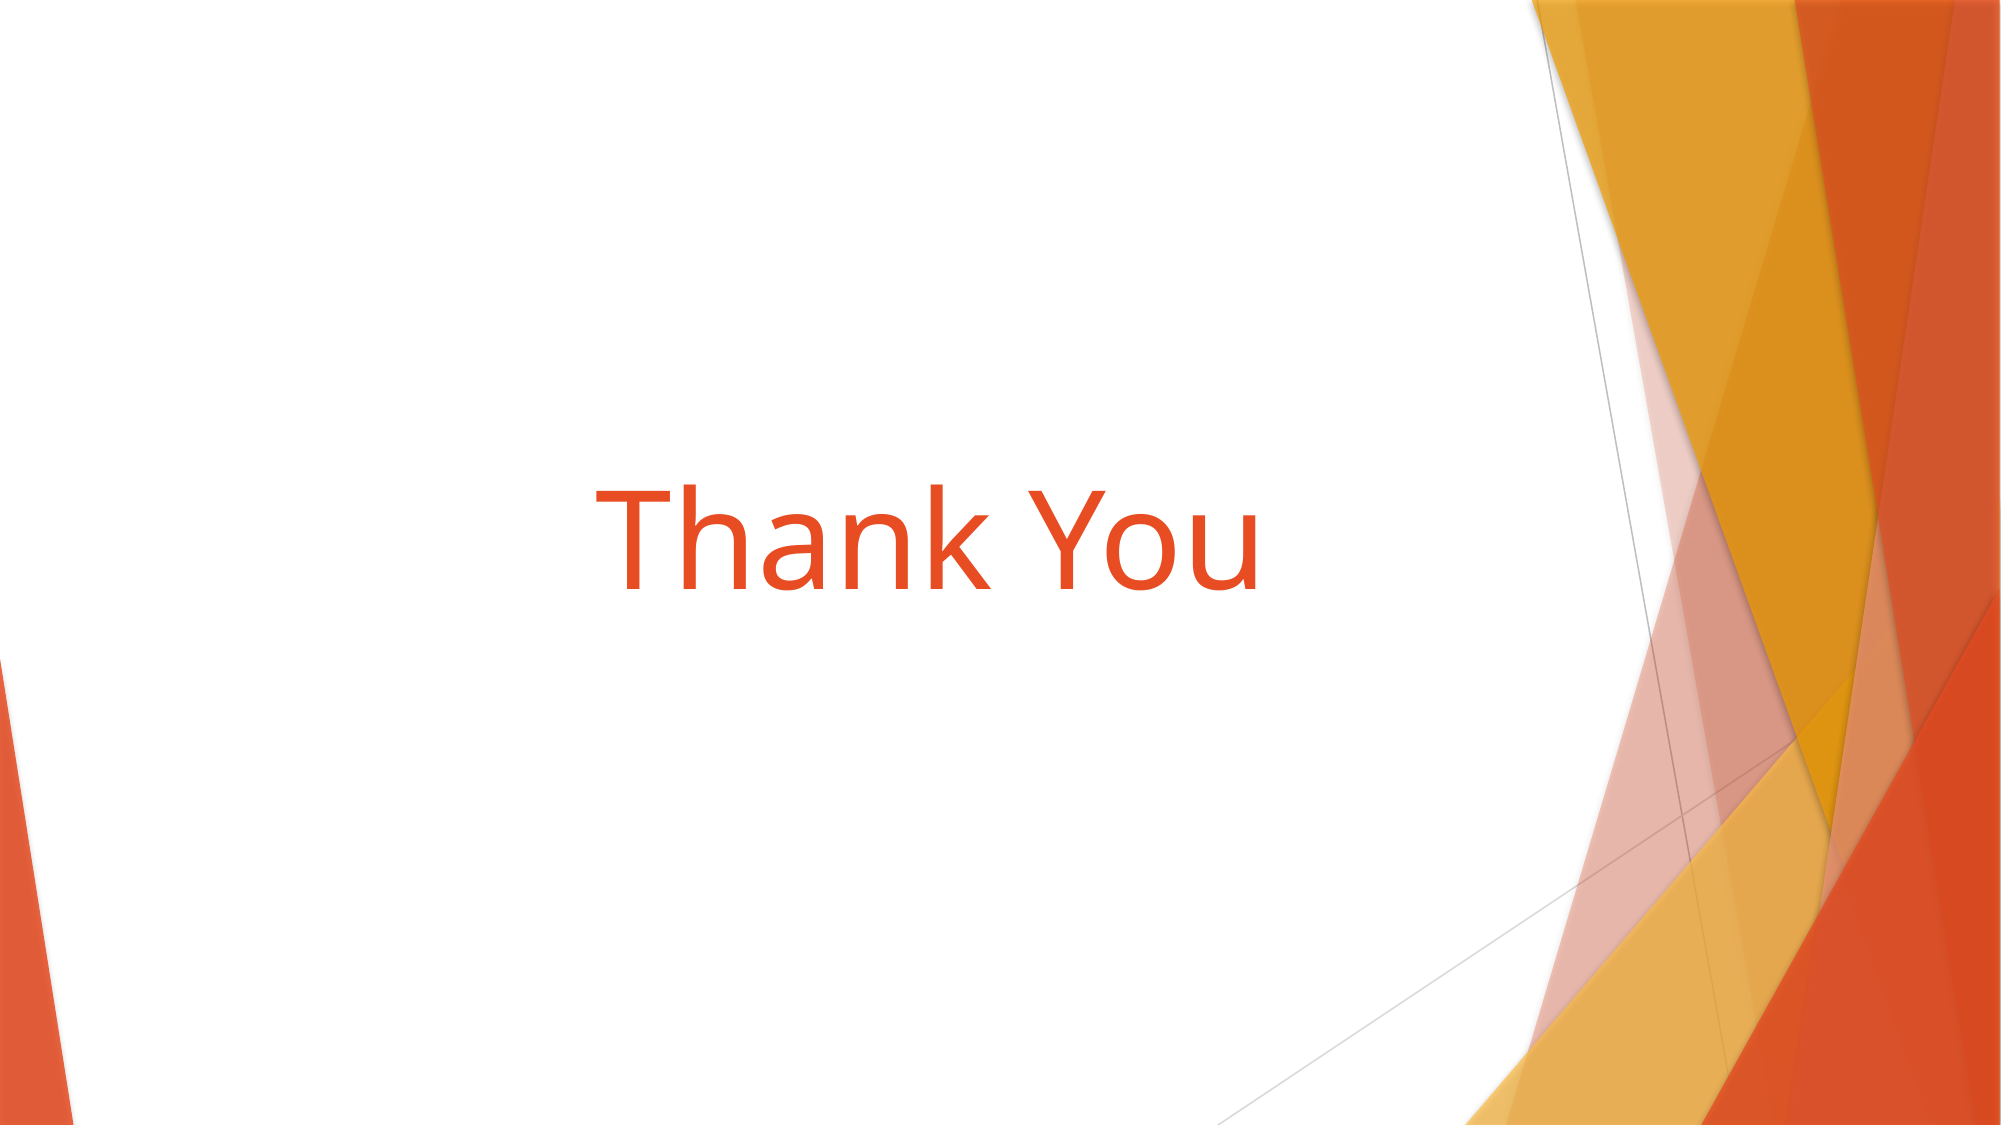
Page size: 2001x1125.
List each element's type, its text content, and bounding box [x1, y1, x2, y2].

title Thank You [111, 444, 1753, 866]
